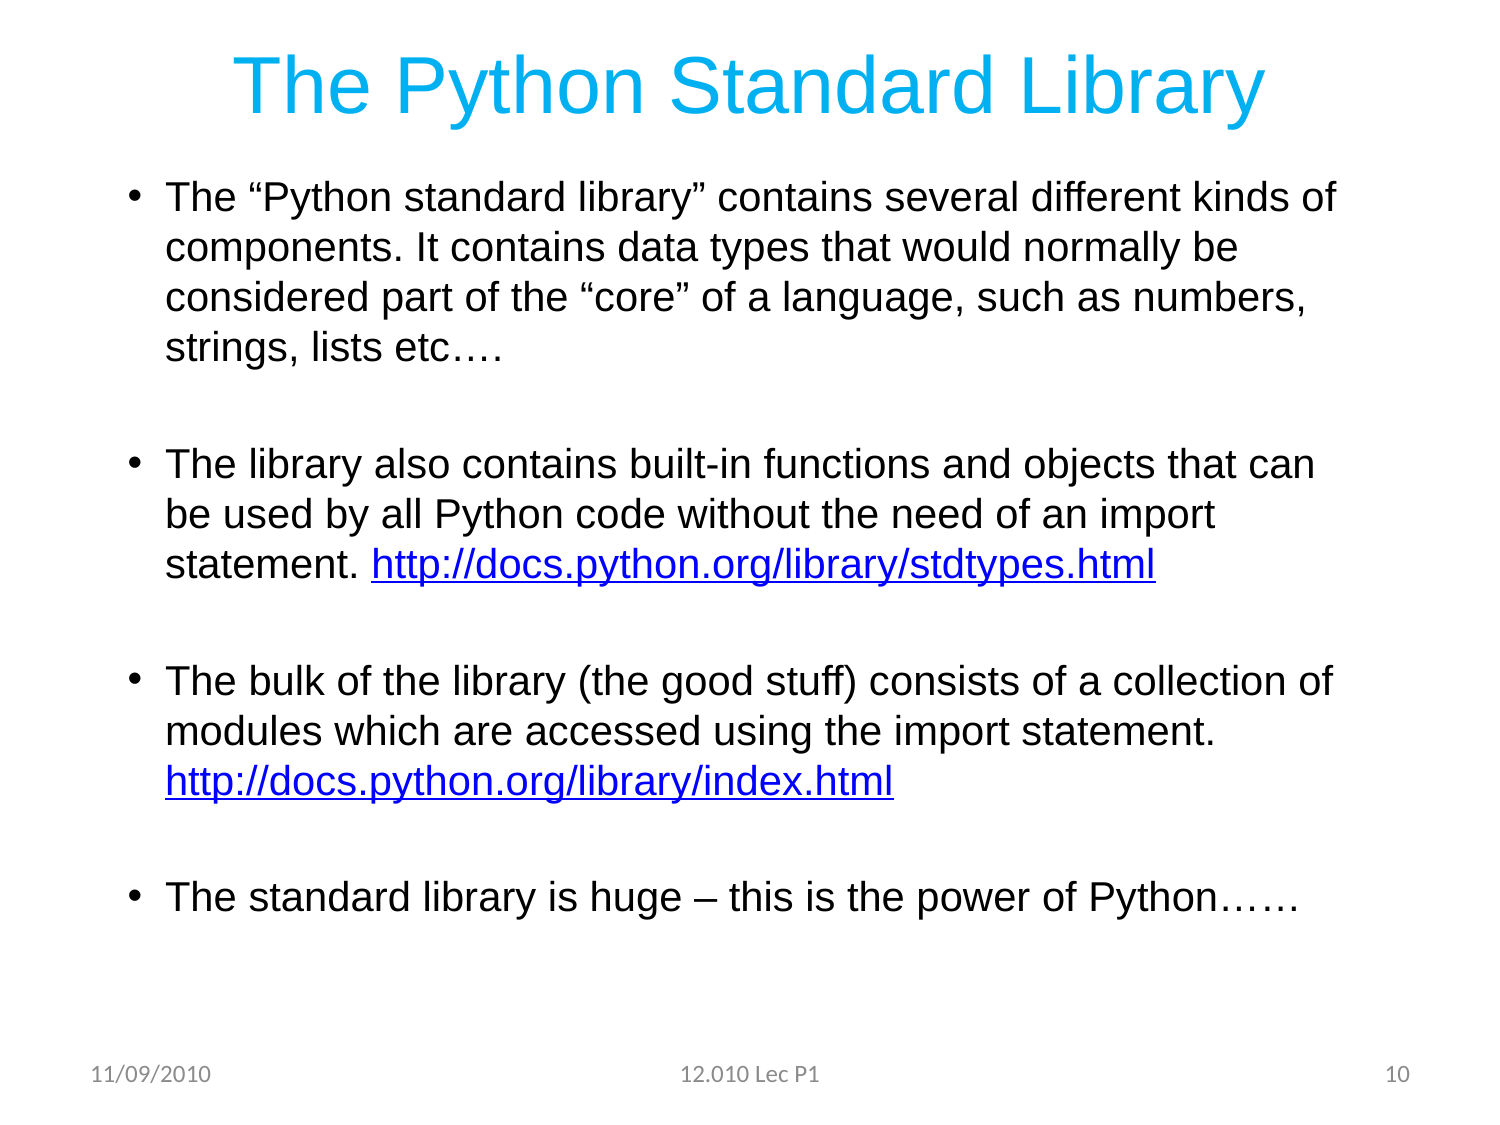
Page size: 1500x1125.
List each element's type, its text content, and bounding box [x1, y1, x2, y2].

slide_number 10 [1074, 1042, 1425, 1103]
title The Python Standard Library [112, 24, 1388, 138]
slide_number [75, 1042, 425, 1103]
list The “Python standard library” contains several different kinds of components. It contains data types that would normally be considered part of the “core” of a language, such as numbers, strings, lists etc…. The library also contains built-in functions and objects that can be used by all Python code without the need of an import statement. http://docs.python.org/library/stdtypes.html The bulk of the library (the good stuff) consists of a collection of modules which are accessed using the import statement. http://docs.python.org/library/index.html The standard library is huge – this is the power of Python…… [112, 162, 1388, 1000]
footer 12.010 Lec P1 [512, 1042, 988, 1103]
